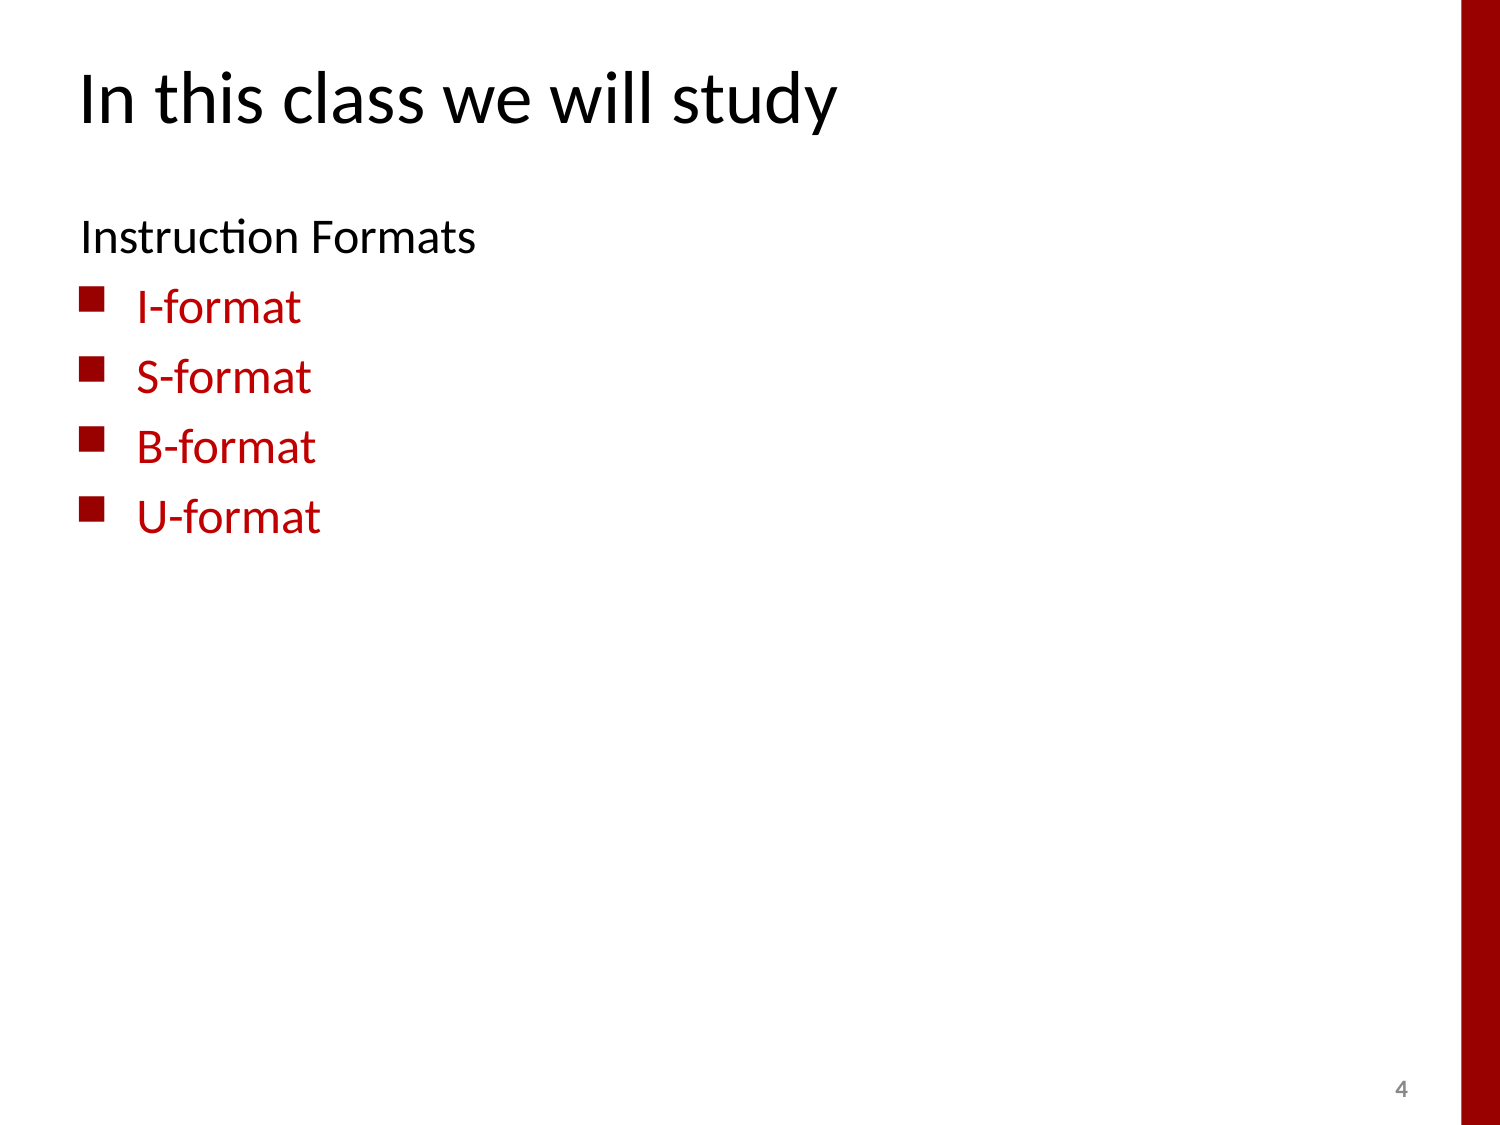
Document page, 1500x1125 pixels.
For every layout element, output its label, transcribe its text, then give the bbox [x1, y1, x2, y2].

list Instruction Formats I-format S-format B-format U-format [65, 196, 1361, 1047]
title In this class we will study [63, 30, 1310, 156]
